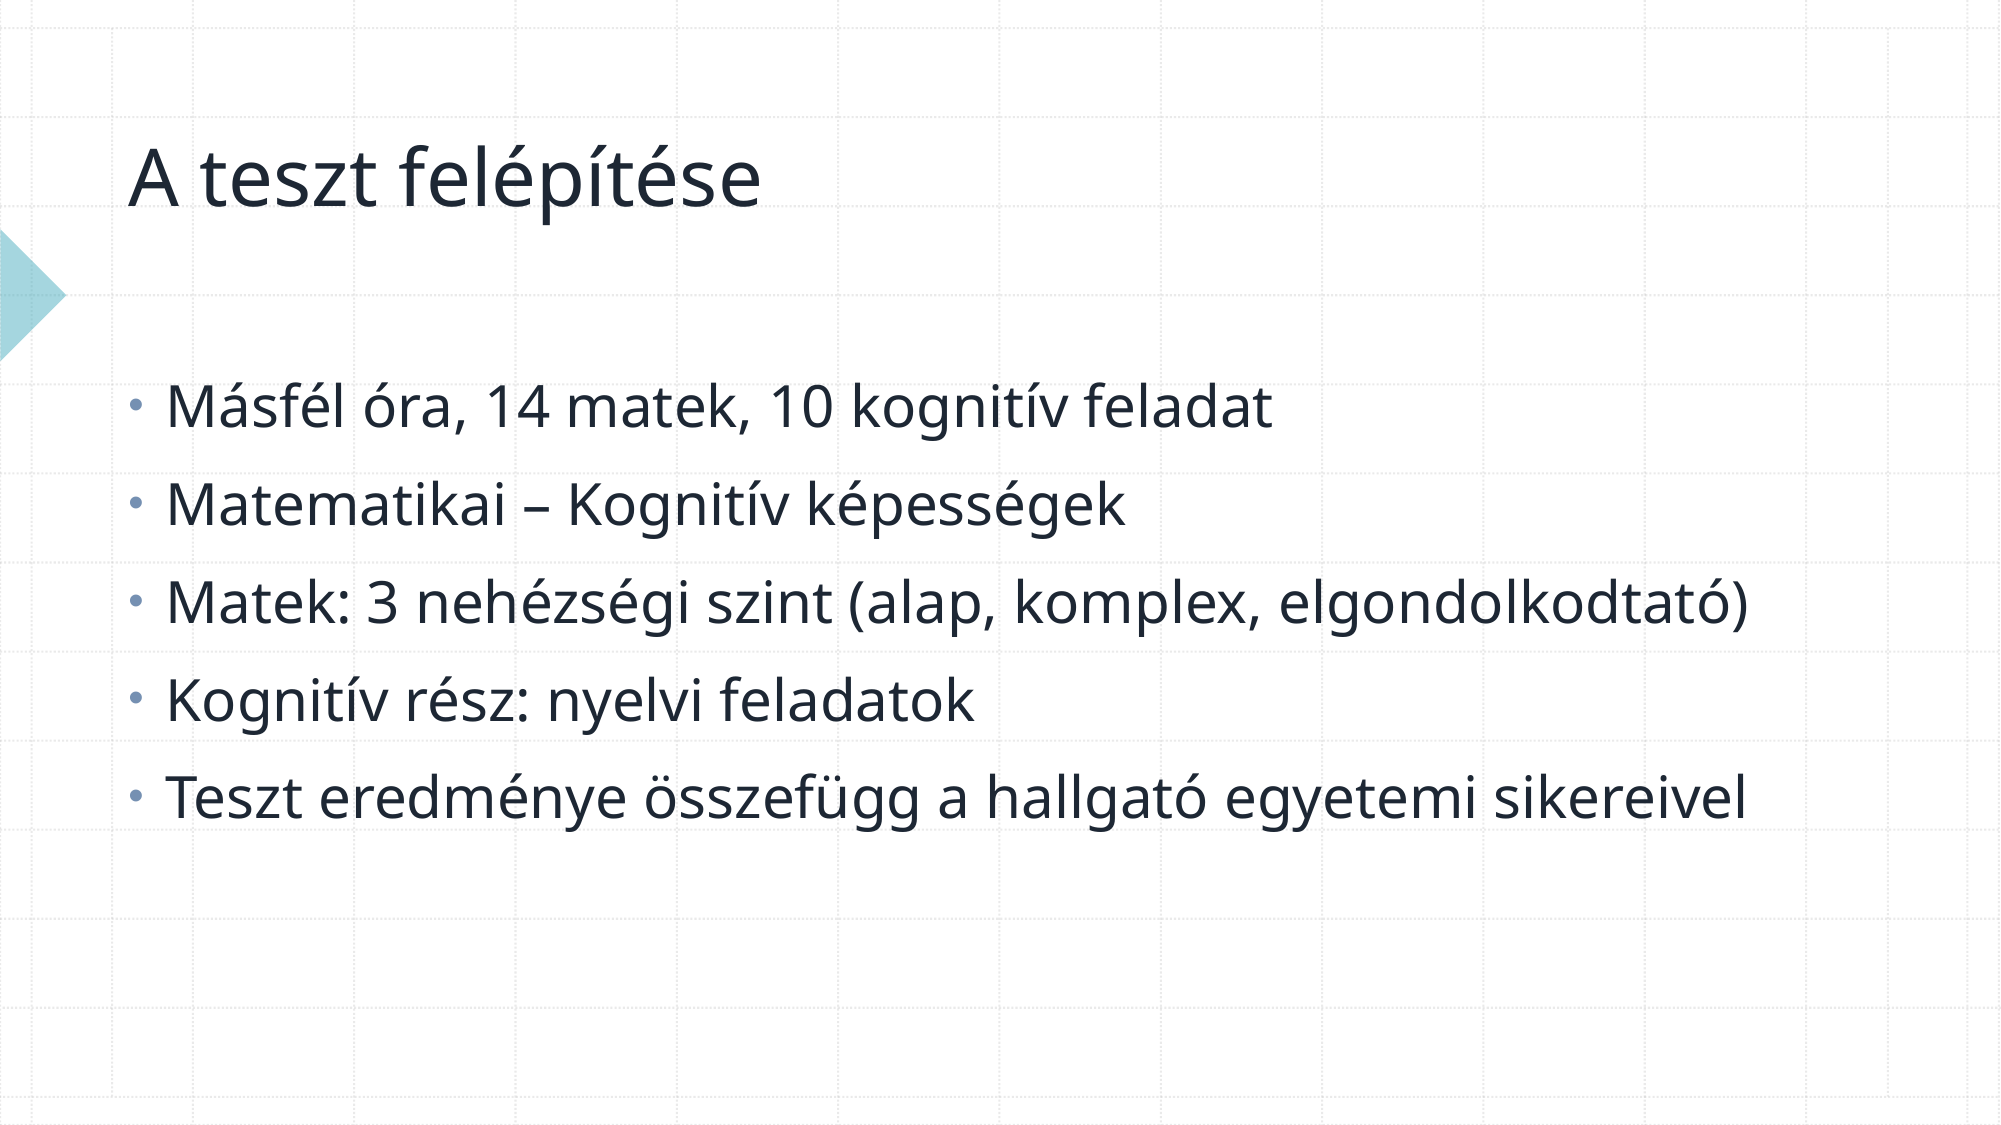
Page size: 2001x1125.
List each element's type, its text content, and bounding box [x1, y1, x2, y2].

list Másfél óra, 14 matek, 10 kognitív feladat Matematikai – Kognitív képességek Matek: 3 nehézségi szint (alap, komplex, elgondolkodtató) Kognitív rész: nyelvi feladatok Teszt eredménye összefügg a hallgató egyetemi sikereivel [113, 354, 1808, 940]
title A teszt felépítése [113, 119, 1808, 230]
